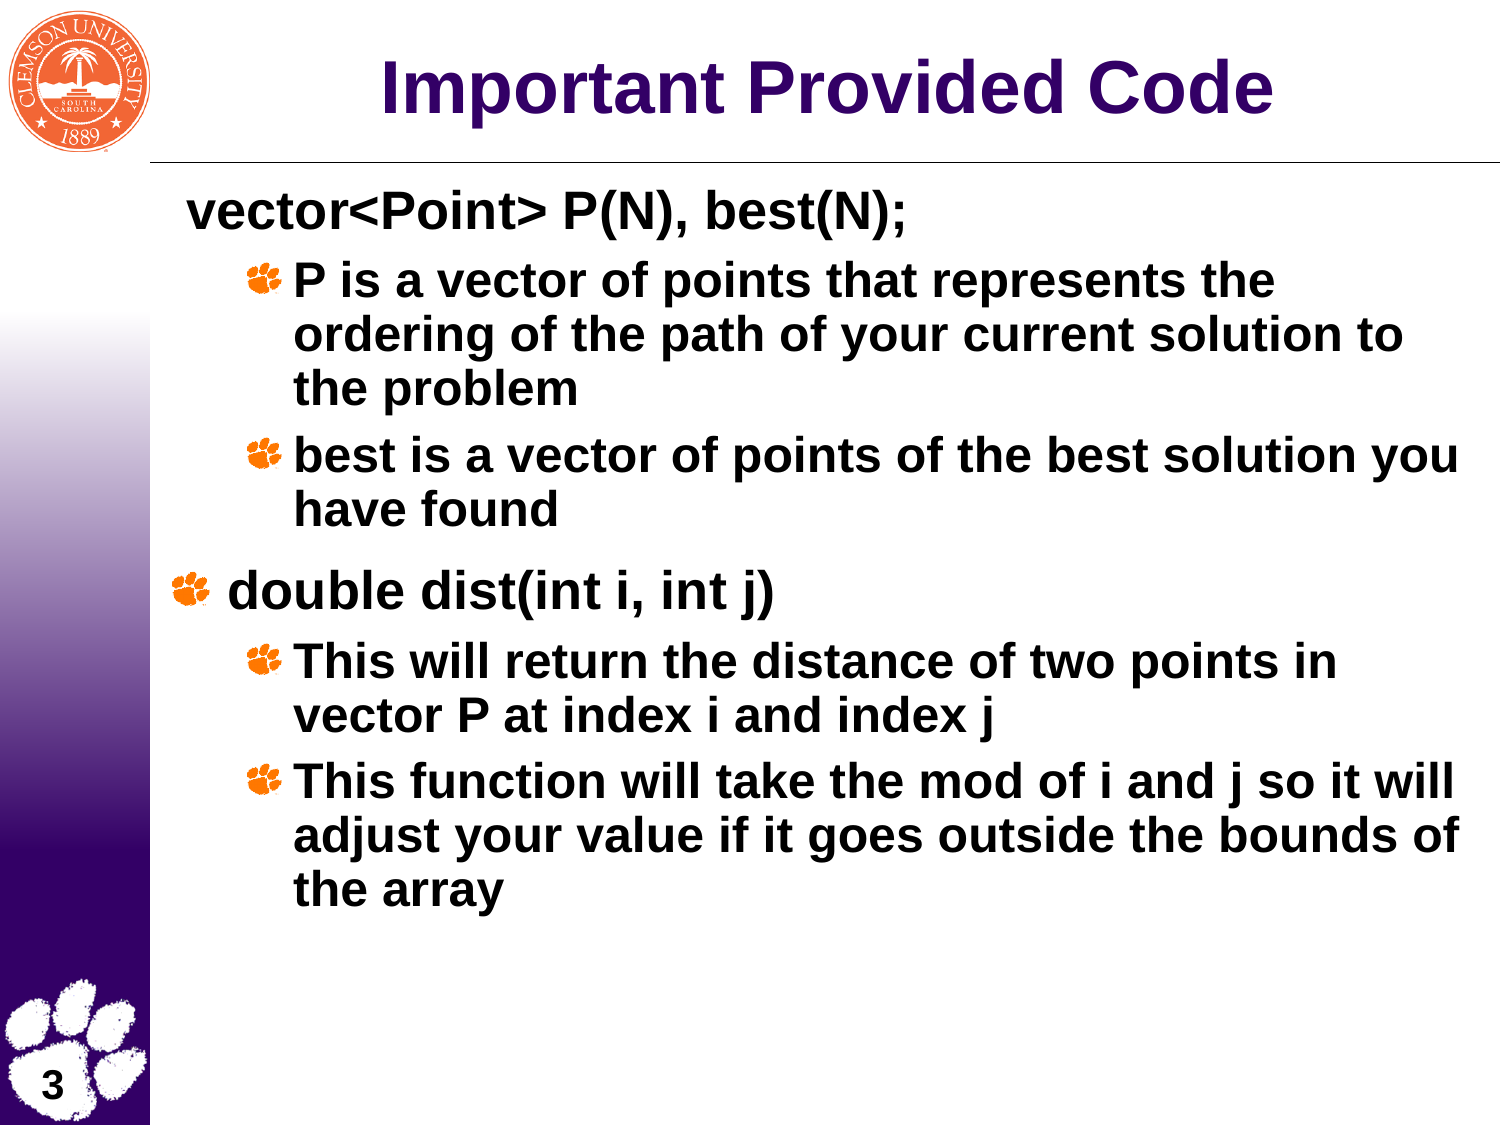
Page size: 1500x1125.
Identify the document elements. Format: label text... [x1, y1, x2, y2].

picture [246, 435, 282, 471]
picture [246, 761, 282, 797]
picture [171, 569, 210, 608]
picture [0, 974, 150, 1125]
picture [246, 641, 282, 677]
picture [246, 260, 282, 296]
picture [8, 10, 150, 152]
title Important Provided Code [156, 5, 1500, 174]
list vector<Point> P(N), best(N); P is a vector of points that represents the ordering of the path of your current solution to the problem best is a vector of points of the best solution you have found double dist(int i, int j) This will return the distance of two points in vector P at index i and index j This function will take the mod of i and j so it will adjust your value if it goes outside the bounds of the array [156, 174, 1500, 1125]
